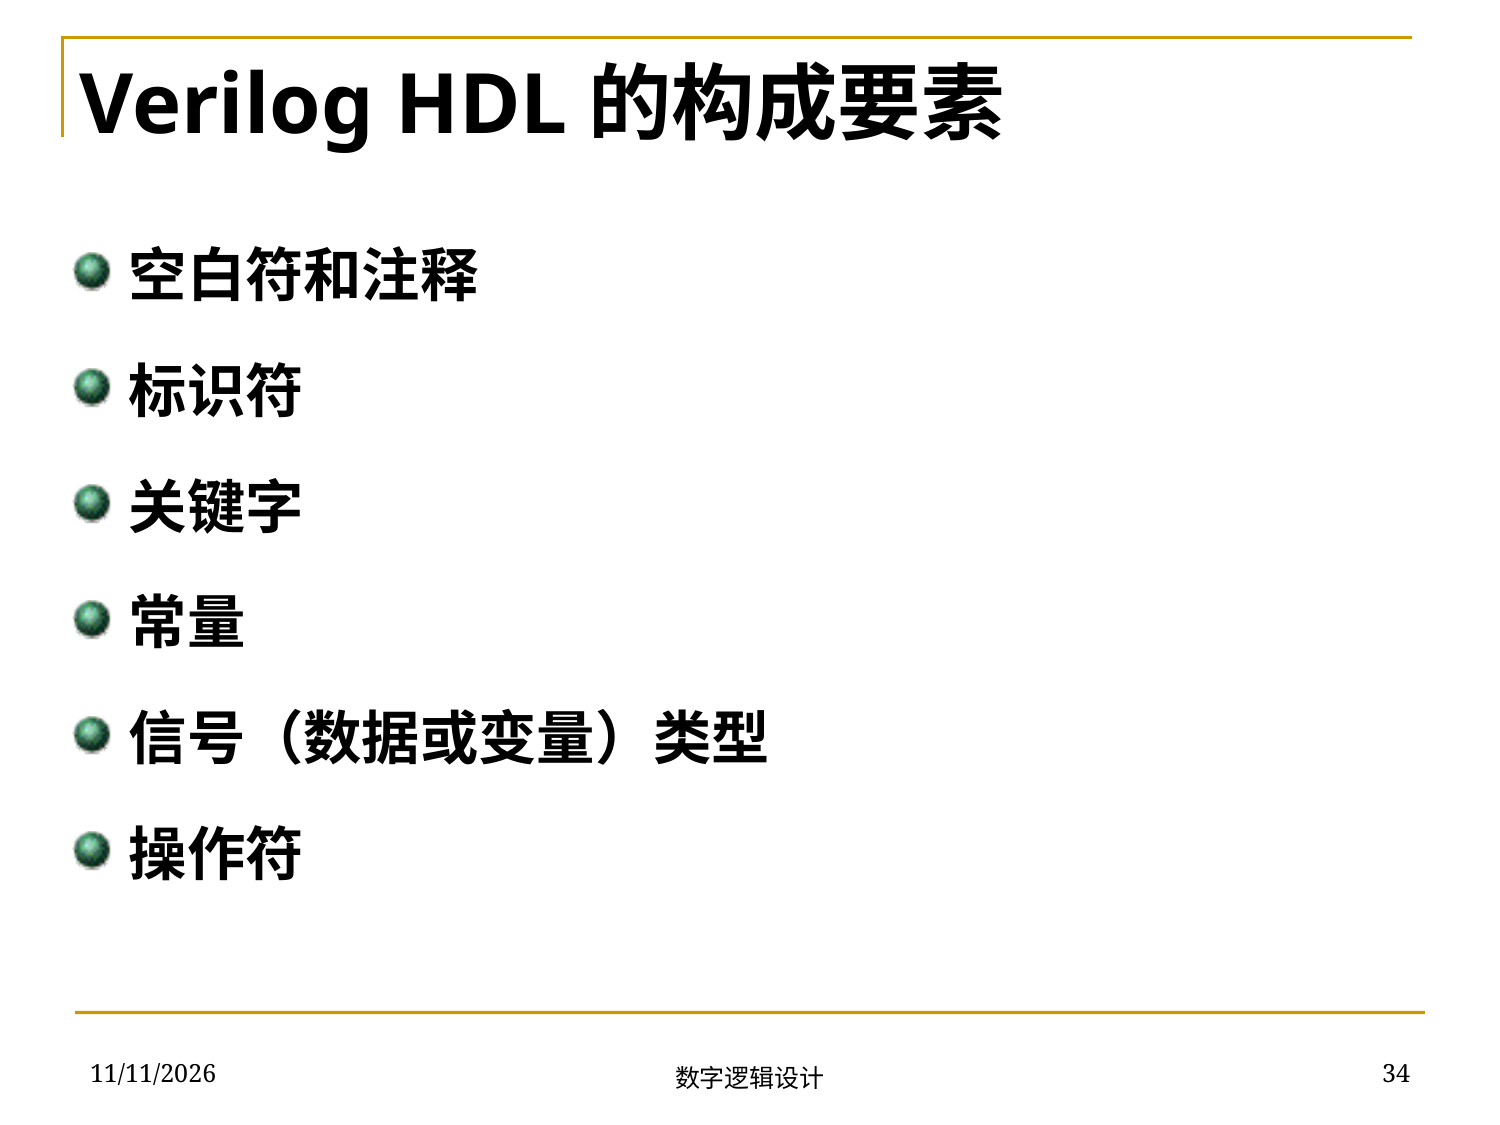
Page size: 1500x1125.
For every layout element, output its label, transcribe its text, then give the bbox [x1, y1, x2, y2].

picture [72, 252, 114, 294]
slide_number 34 [1074, 1023, 1426, 1100]
text_box Verilog HDL的构成要素 [64, 42, 1199, 158]
picture [72, 484, 114, 526]
picture [72, 716, 114, 757]
text_box 空白符和注释 标识符 关键字 常量 信号（数据或变量）类型 操作符 [57, 196, 1436, 752]
picture [72, 368, 114, 410]
picture [72, 600, 114, 642]
picture [72, 831, 114, 873]
footer 数字逻辑设计 [512, 1024, 988, 1101]
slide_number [74, 1023, 426, 1100]
